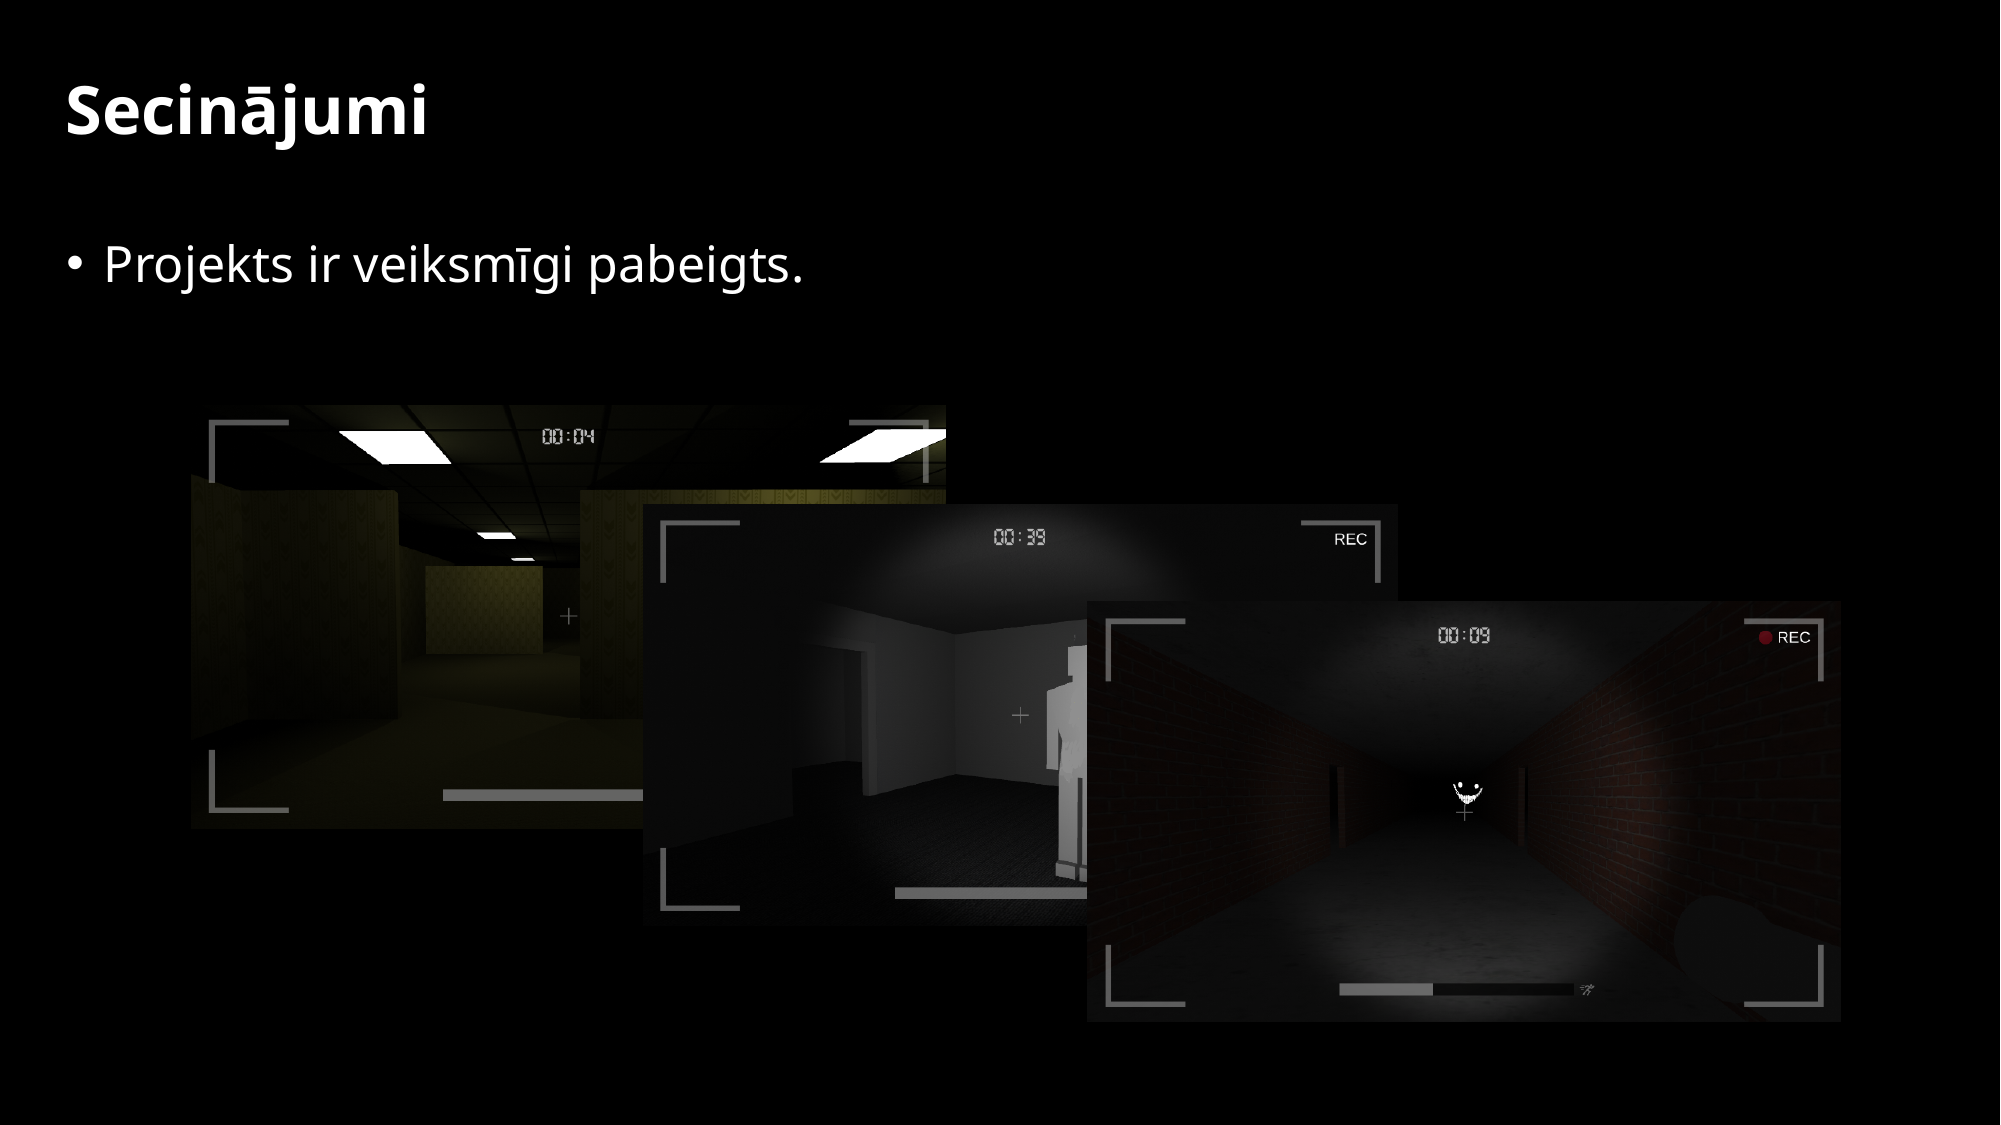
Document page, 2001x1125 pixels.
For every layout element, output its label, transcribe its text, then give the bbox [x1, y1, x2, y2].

title Secinājumi [50, 52, 1950, 157]
picture [191, 405, 1841, 1022]
list Projekts ir veiksmīgi pabeigts. [51, 212, 1684, 1034]
